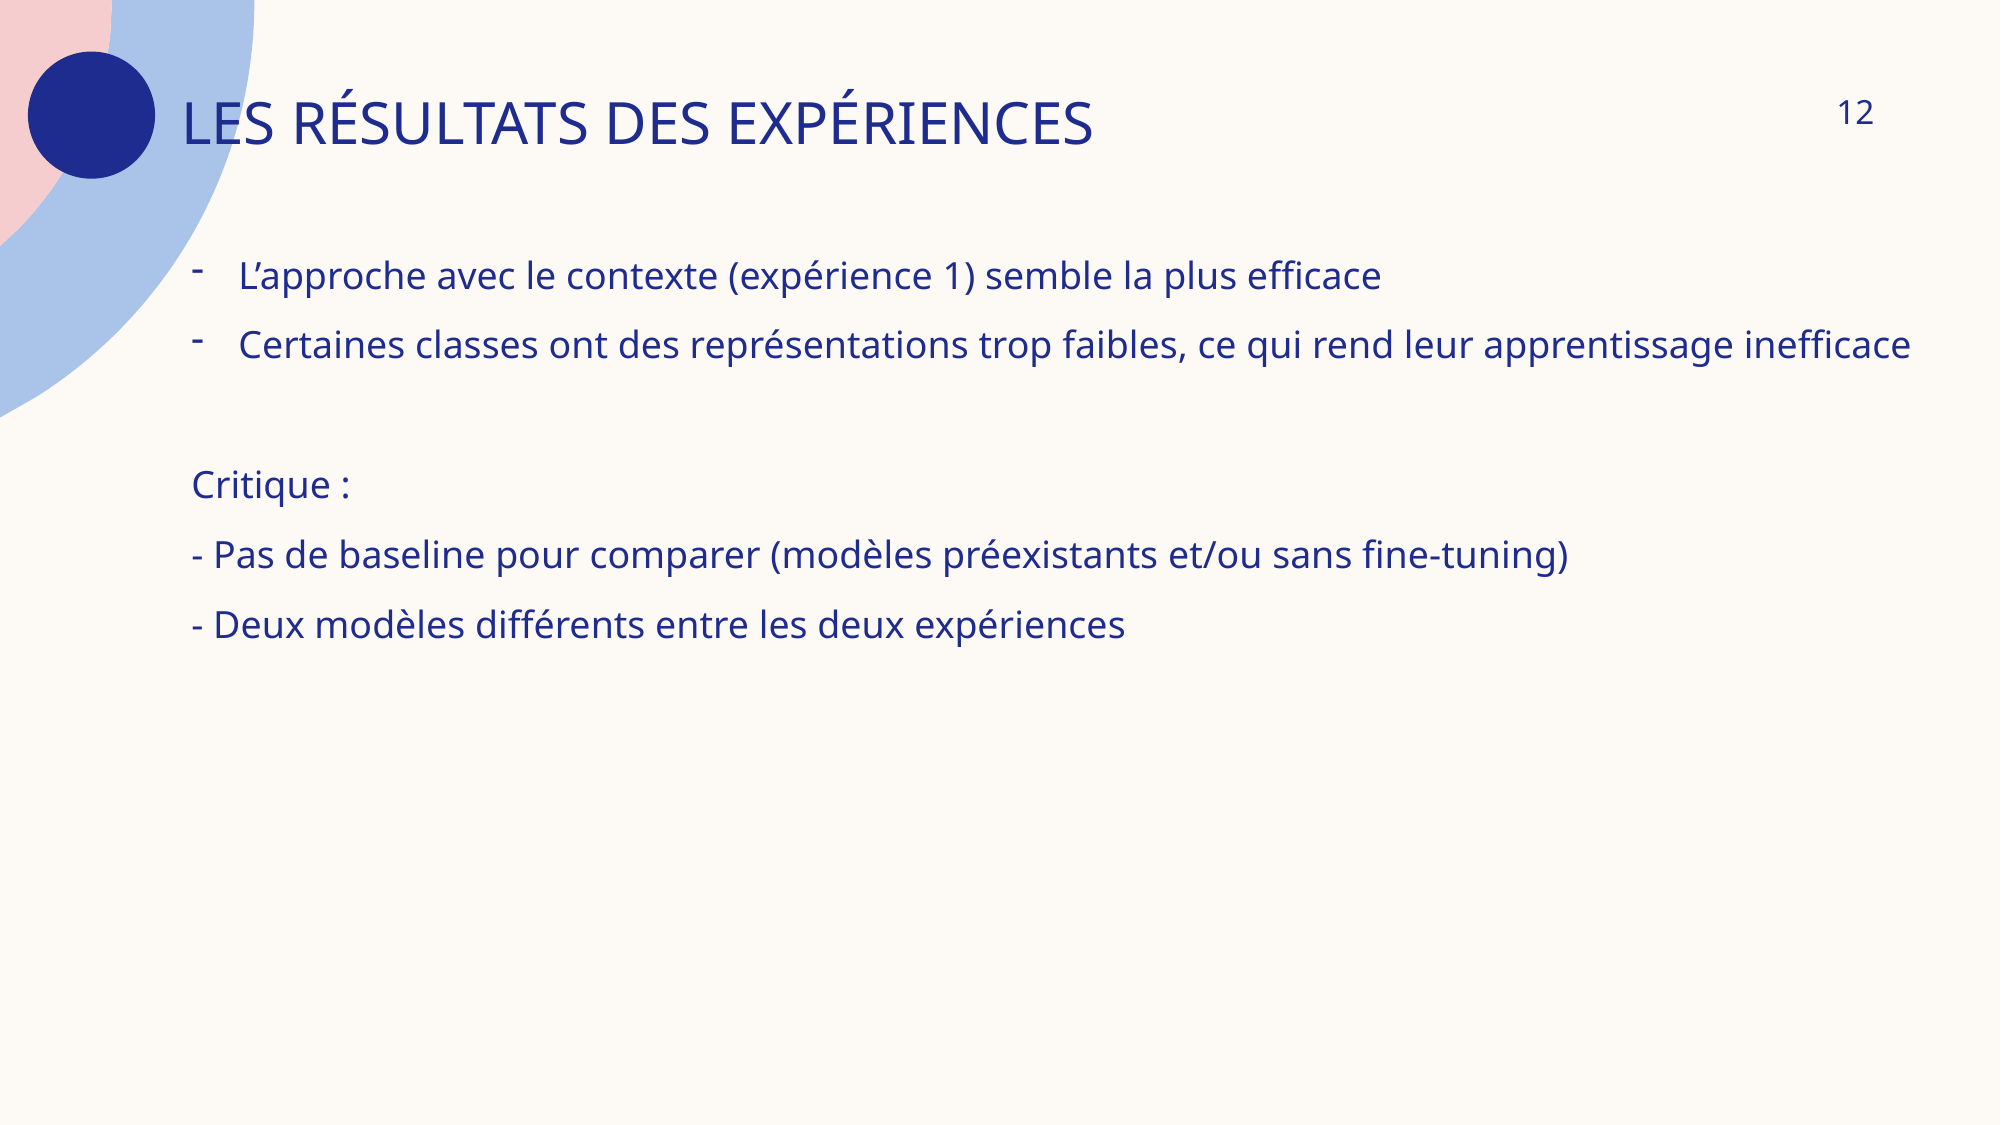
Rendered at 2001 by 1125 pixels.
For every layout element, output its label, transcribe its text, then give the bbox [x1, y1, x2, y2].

title Les résultats des expériences [166, 75, 1365, 168]
list L’approche avec le contexte (expérience 1) semble la plus efficace Certaines classes ont des représentations trop faibles, ce qui rend leur apprentissage inefficace Critique : - Pas de baseline pour comparer (modèles préexistants et/ou sans fine-tuning) - Deux modèles différents entre les deux expériences [176, 251, 1932, 691]
slide_number 12 [1699, 75, 1875, 153]
